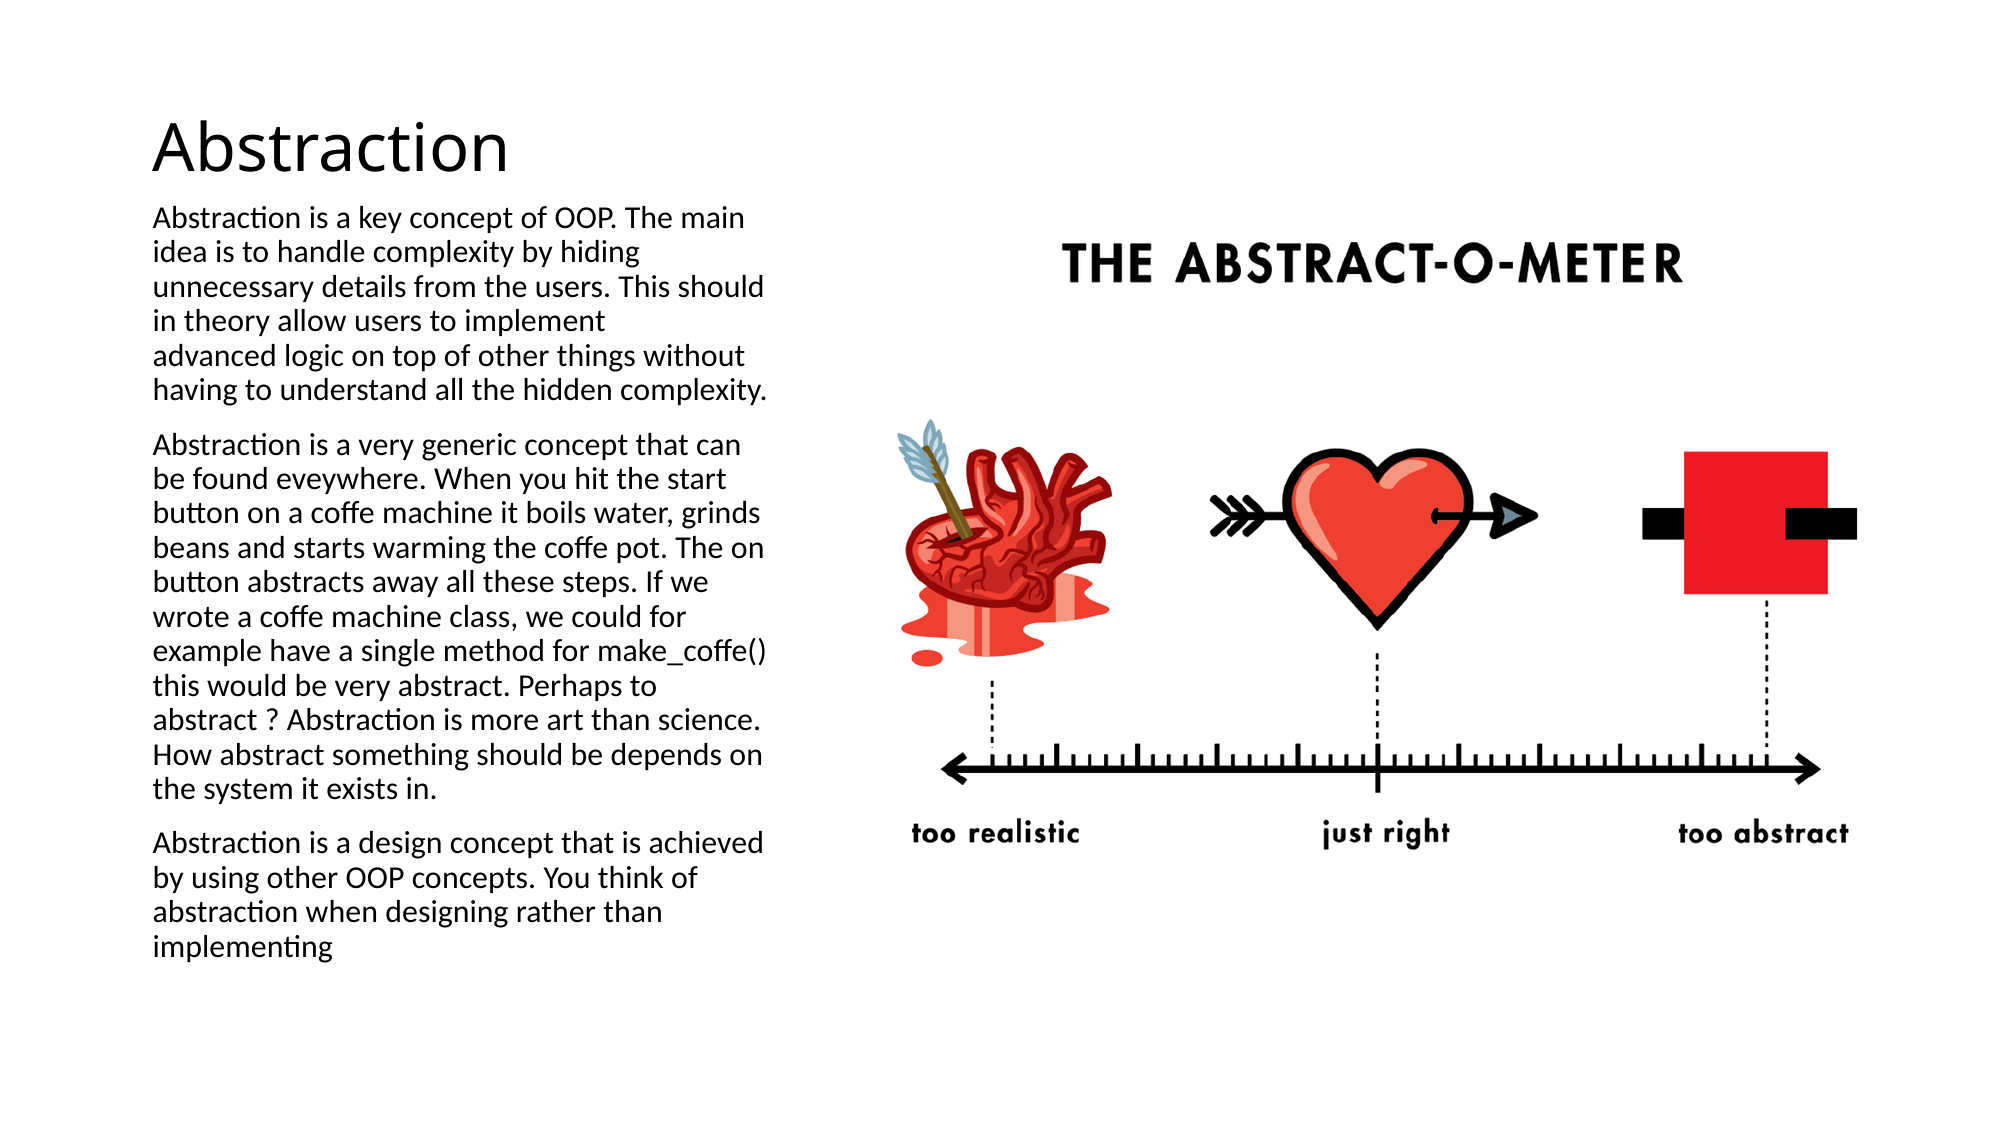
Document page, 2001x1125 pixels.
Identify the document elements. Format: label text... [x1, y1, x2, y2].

title Abstraction [137, 75, 783, 193]
picture [876, 193, 1869, 938]
list Abstraction is a key concept of OOP. The main idea is to handle complexity by hiding unnecessary details from the users. This should in theory allow users to implement advanced logic on top of other things without having to understand all the hidden complexity. Abstraction is a very generic concept that can be found eveywhere. When you hit the start button on a coffe machine it boils water, grinds beans and starts warming the coffe pot. The on button abstracts away all these steps. If we wrote a coffe machine class, we could for example have a single method for make_coffe() this would be very abstract. Perhaps to abstract ? Abstraction is more art than science. How abstract something should be depends on the system it exists in. Abstraction is a design concept that is achieved by using other OOP concepts. You think of abstraction when designing rather than implementing [137, 193, 783, 1004]
